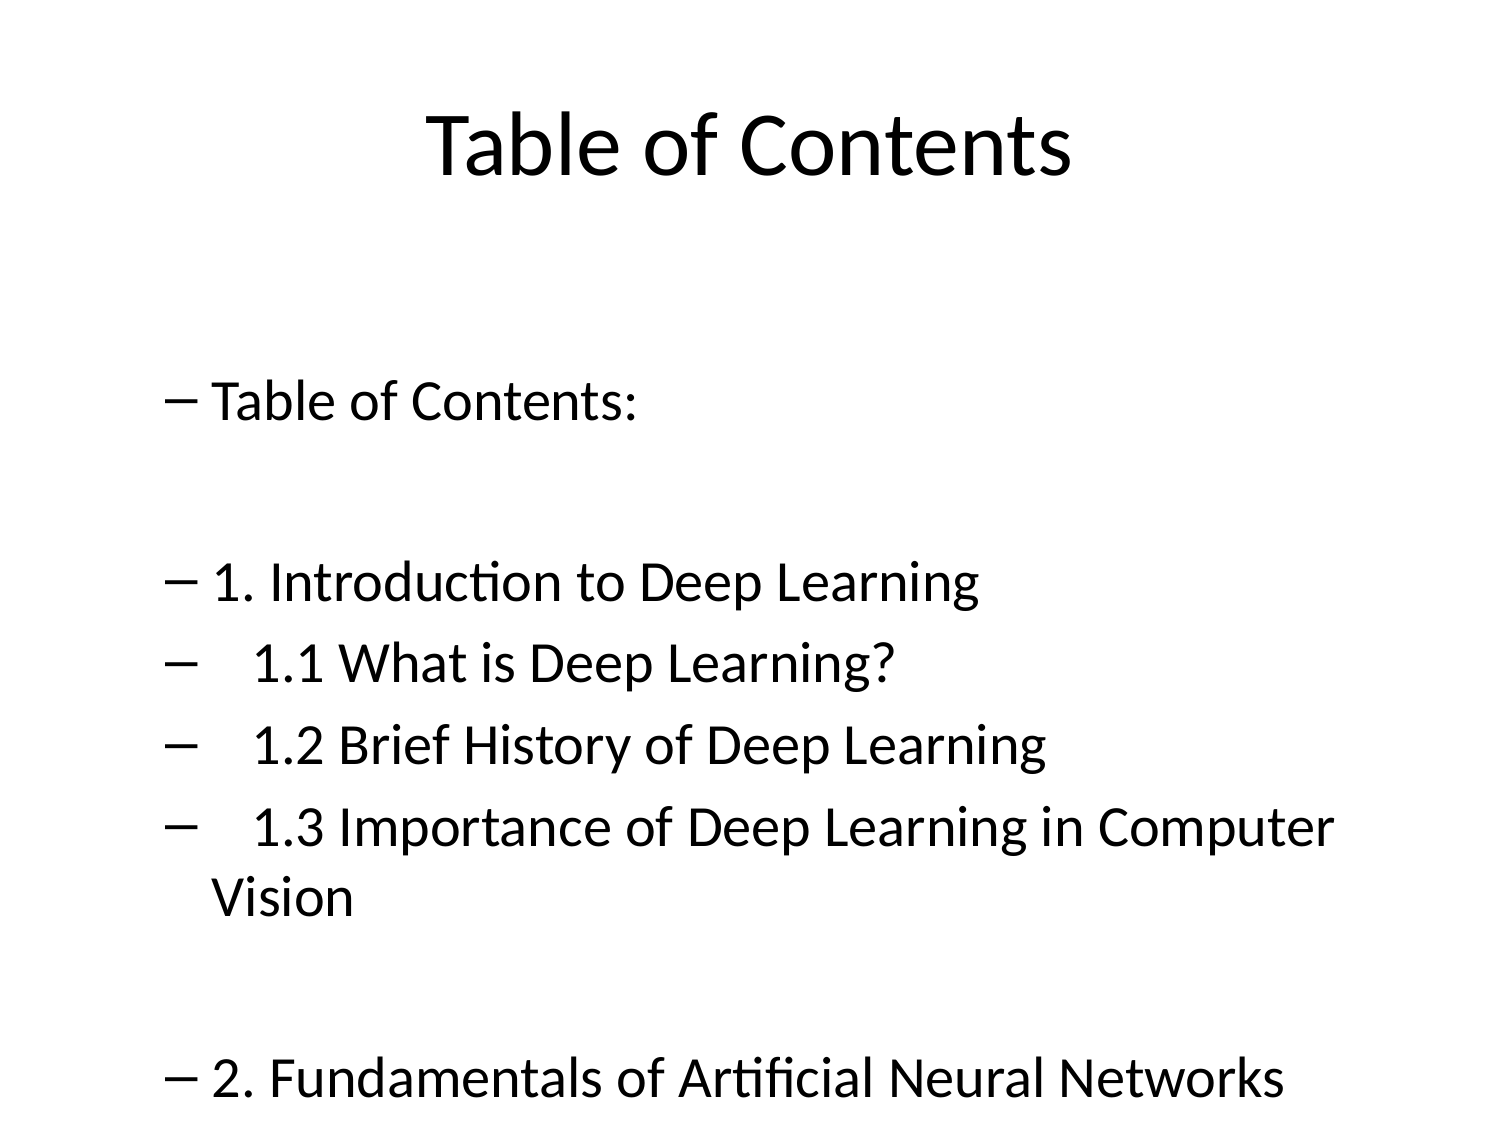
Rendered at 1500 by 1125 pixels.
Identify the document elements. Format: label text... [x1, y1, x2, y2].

title Table of Contents [75, 45, 1425, 233]
list Table of Contents: 1. Introduction to Deep Learning 1.1 What is Deep Learning? 1.2 Brief History of Deep Learning 1.3 Importance of Deep Learning in Computer Vision 2. Fundamentals of Artificial Neural Networks 2.1 Structure and Working of Artificial Neural Networks 2.2 Activation Functions 2.3 Backpropagation Algorithm 2.4 Regularization Techniques 3. Convolutional Neural Networks (CNNs) 3.1 Basics of Convolutional Neural Networks 3.2 Convolutional Layers 3.3 Pooling Layers 3.4 Fully Connected Layers 3.5 Training CNNs for Computer Vision 4. Deep Learning Architectures for Computer Vision 4.1 AlexNet 4.2 VGGNet 4.3 GoogLeNet (Inception) 4.4 ResNet 4.5 YOLO (You Only Look Once) 4.6 SSD (Single Shot MultiBox Detector) 5. Transfer Learning in Deep Learning 5.1 Basics of Transfer Learning 5.2 Pretrained Models and Fine-Tuning 5.3 Applications of Transfer Learning in Computer Vision 6. Object Detection and Localization 6.1 Object Detection Techniques 6.2 Region Proposal Methods 6.3 Localization Algorithms 6.4 Evaluation Metrics for Object Detection 7. Image Segmentation 7.1 Semantic Segmentation 7.2 Instance Segmentation 7.3 Evaluation Metrics for Image Segmentation 8. Generative Adversarial Networks (GANs) 8.1 Basics of GANs 8.2 Training GANs 8.3 Applications of GANs in Computer Vision 9. Deep Learning for Image Classification 9.1 Image Classification Problem 9.2 Training and Evaluation of Image Classification Models 9.3 Performance Evaluation Metrics for Image Classification 10. Deep Learning for Object Recognition and Tracking 10.1 Object Recognition Techniques 10.2 Object Tracking Algorithms 10.3 Applications of Object Recognition and Tracking 11. Deep Learning for Image Captioning 11.1 Image Captioning Problem 11.2 Approaches and Models for Image Captioning 11.3 Evaluation Metrics for Image Captioning 12. Deep Learning Applications in Computer Vision 12.1 Face Recognition 12.2 Image Super-Resolution 12.3 Video Analysis 12.4 Autonomous Driving 12.5 Medical Imaging 13. Challenges and Future Directions in Deep Learning for Computer Vision 13.1 Current Challenges and Limitations 13.2 Future Trends and Research Directions 14. Conclusion Note: This table of contents is a suggestion and can be customized based on the specific requirements and depth of the topic. [75, 262, 1425, 1005]
